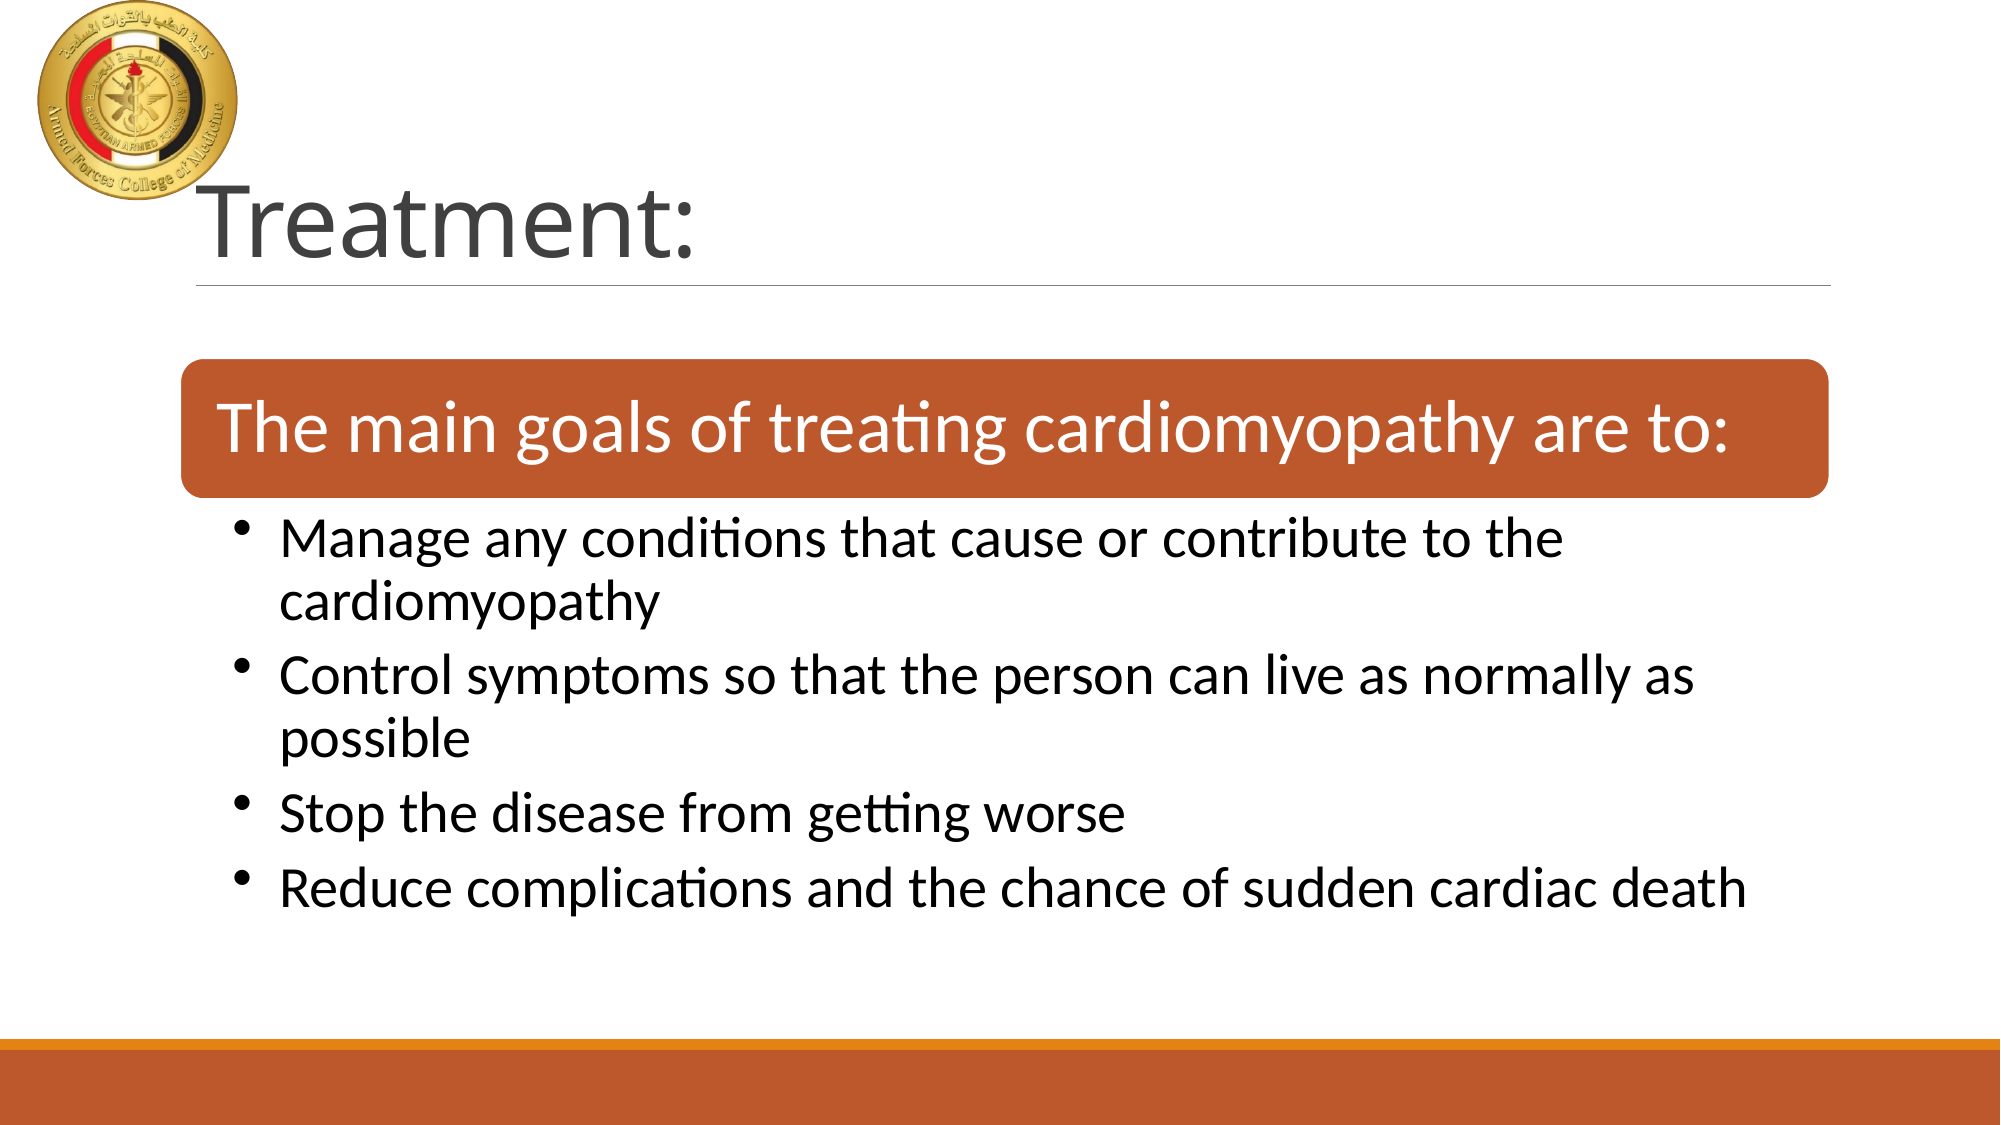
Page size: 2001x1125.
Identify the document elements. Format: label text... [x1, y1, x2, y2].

title Treatment: [180, 47, 1830, 285]
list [179, 343, 1831, 966]
picture [36, 0, 239, 201]
